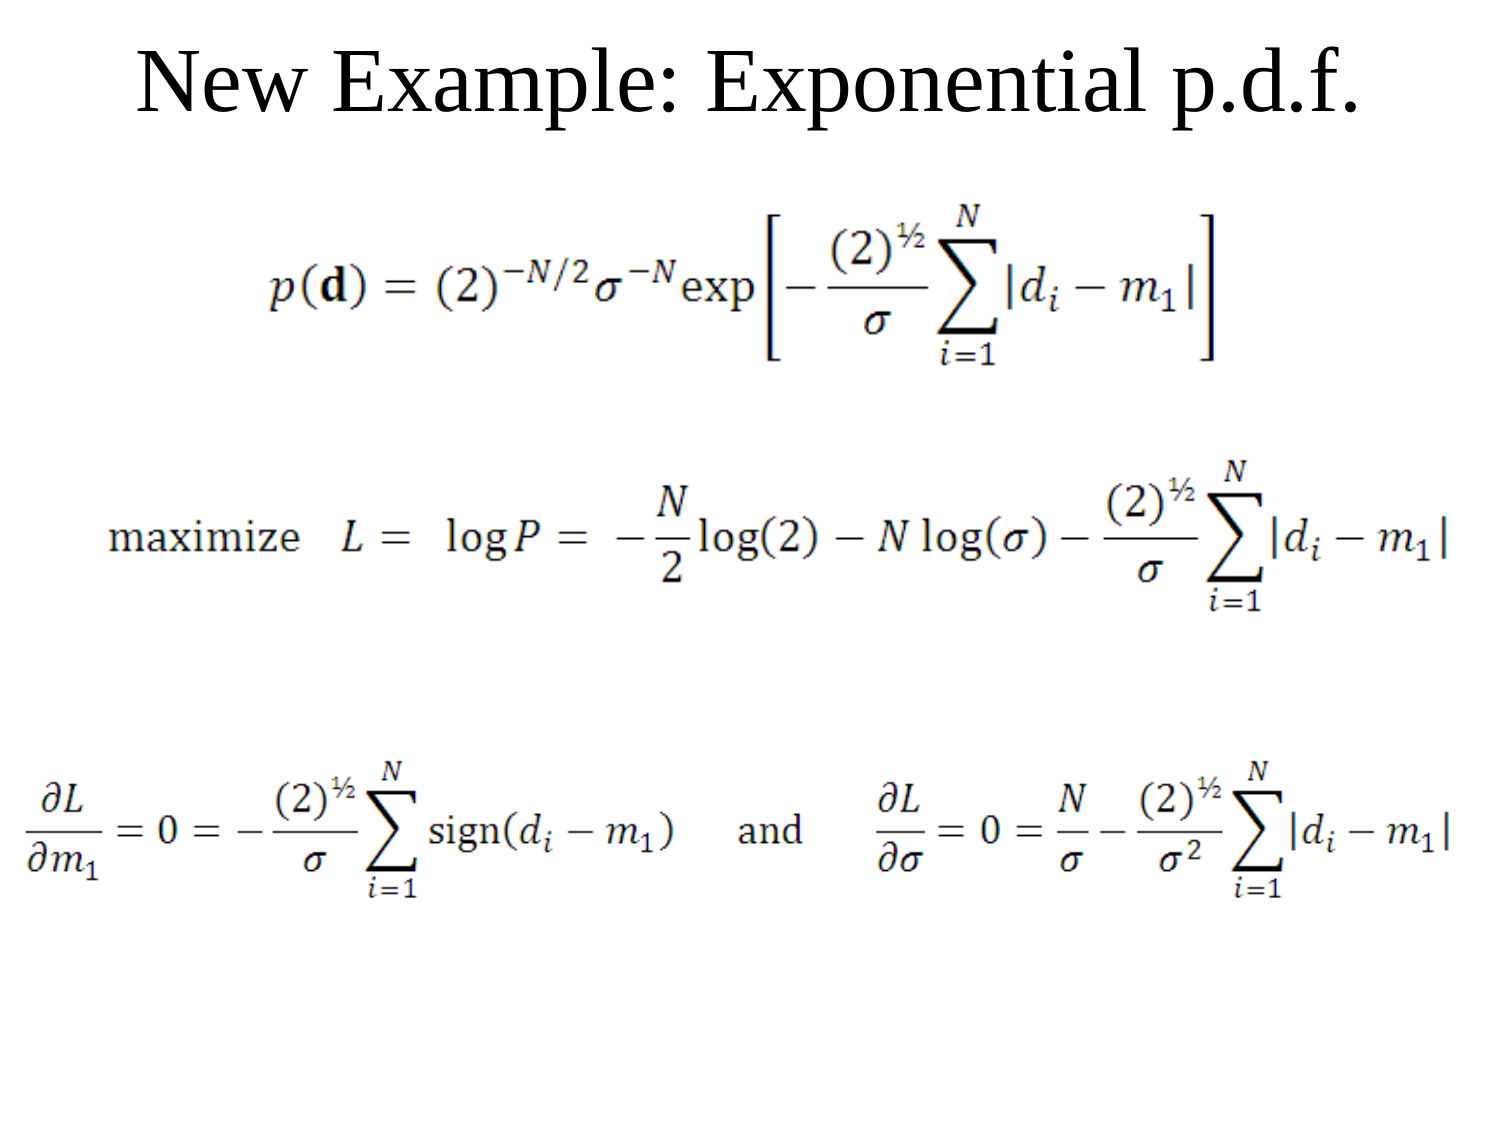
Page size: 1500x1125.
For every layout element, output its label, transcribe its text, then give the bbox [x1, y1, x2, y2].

picture [249, 149, 1251, 413]
picture [74, 424, 1460, 626]
picture [0, 737, 1476, 919]
title New Example: Exponential p.d.f. [75, 0, 1425, 150]
